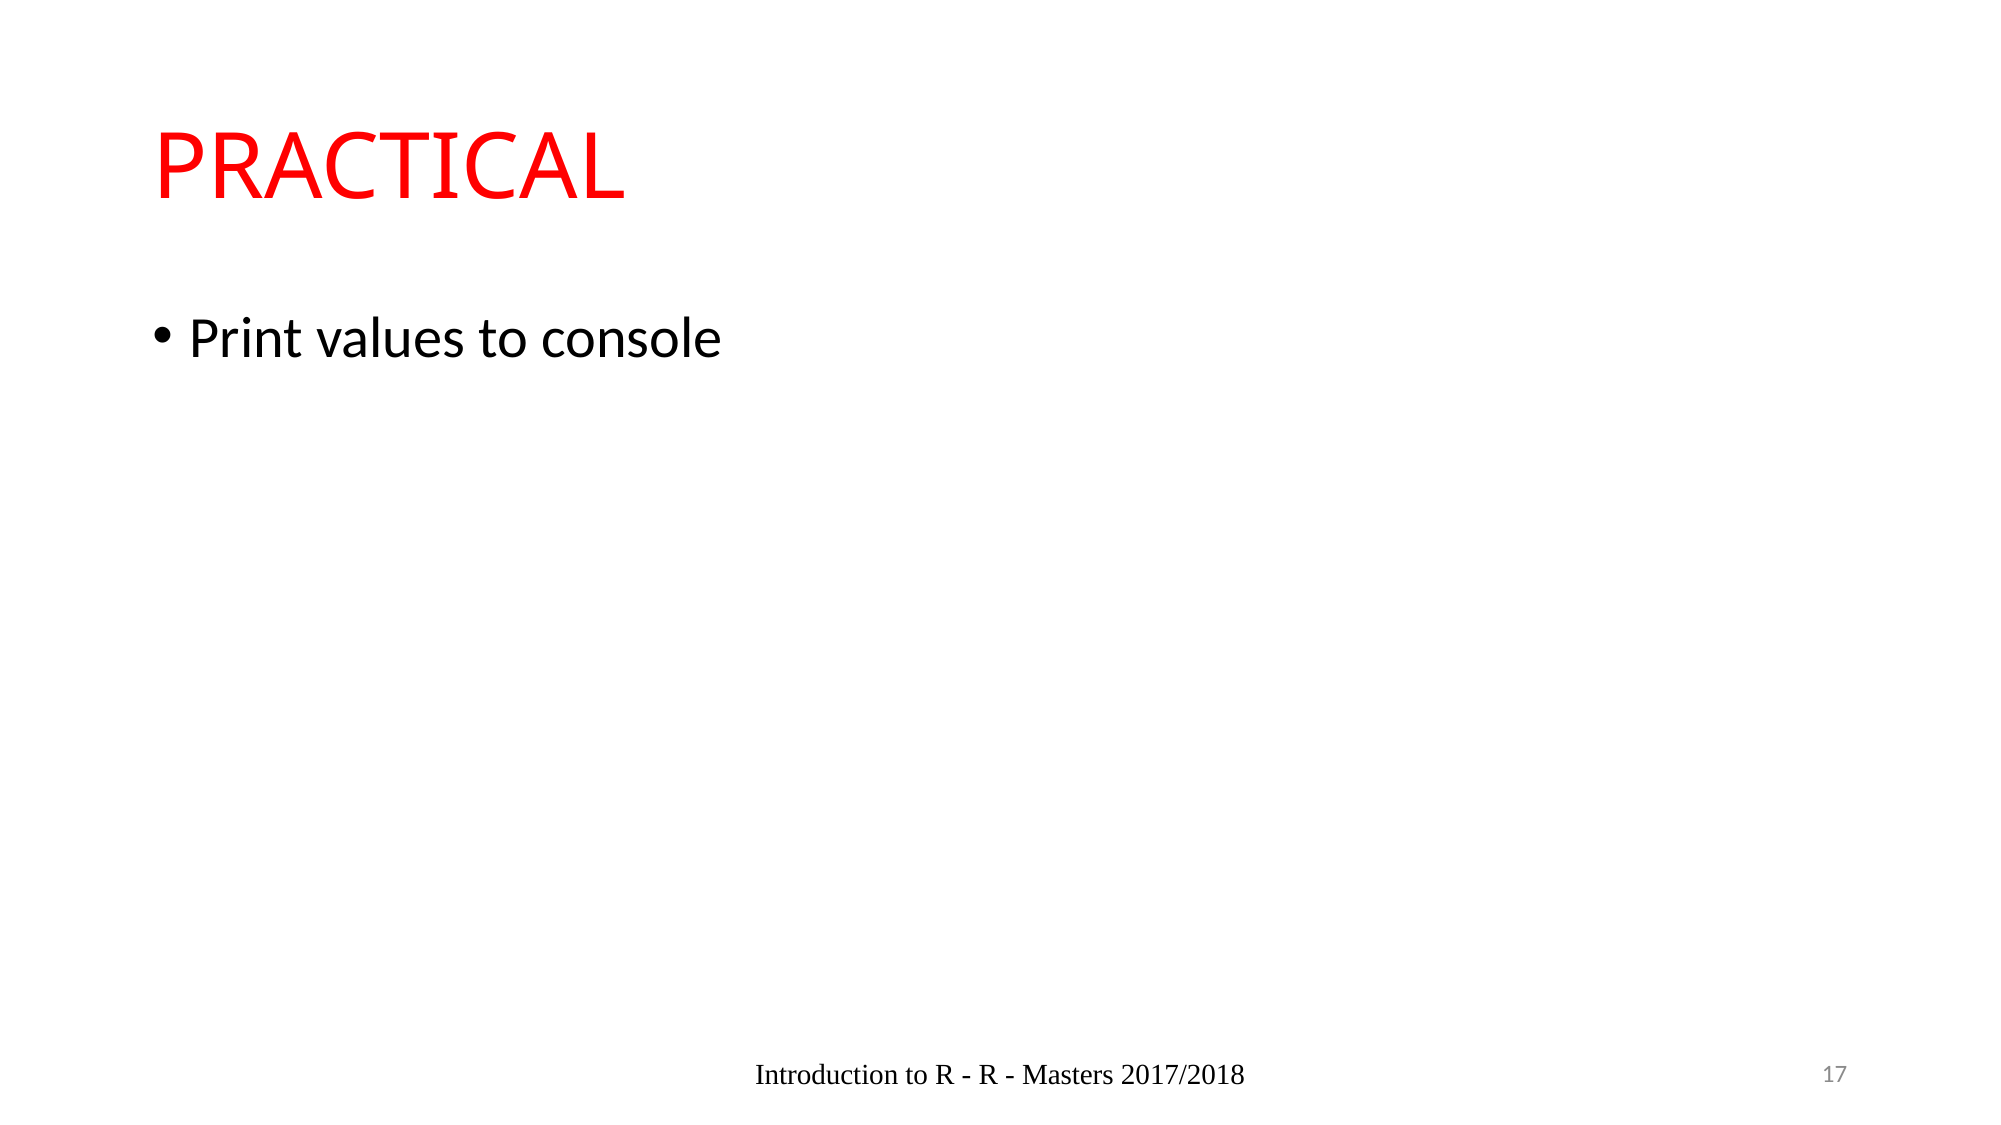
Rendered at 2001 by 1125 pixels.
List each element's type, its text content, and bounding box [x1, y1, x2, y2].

title PRACTICAL [137, 59, 1863, 278]
slide_number 17 [1412, 1042, 1863, 1103]
list Print values to console [137, 299, 1863, 1014]
footer Introduction to R - R - Masters 2017/2018 [662, 1042, 1338, 1103]
